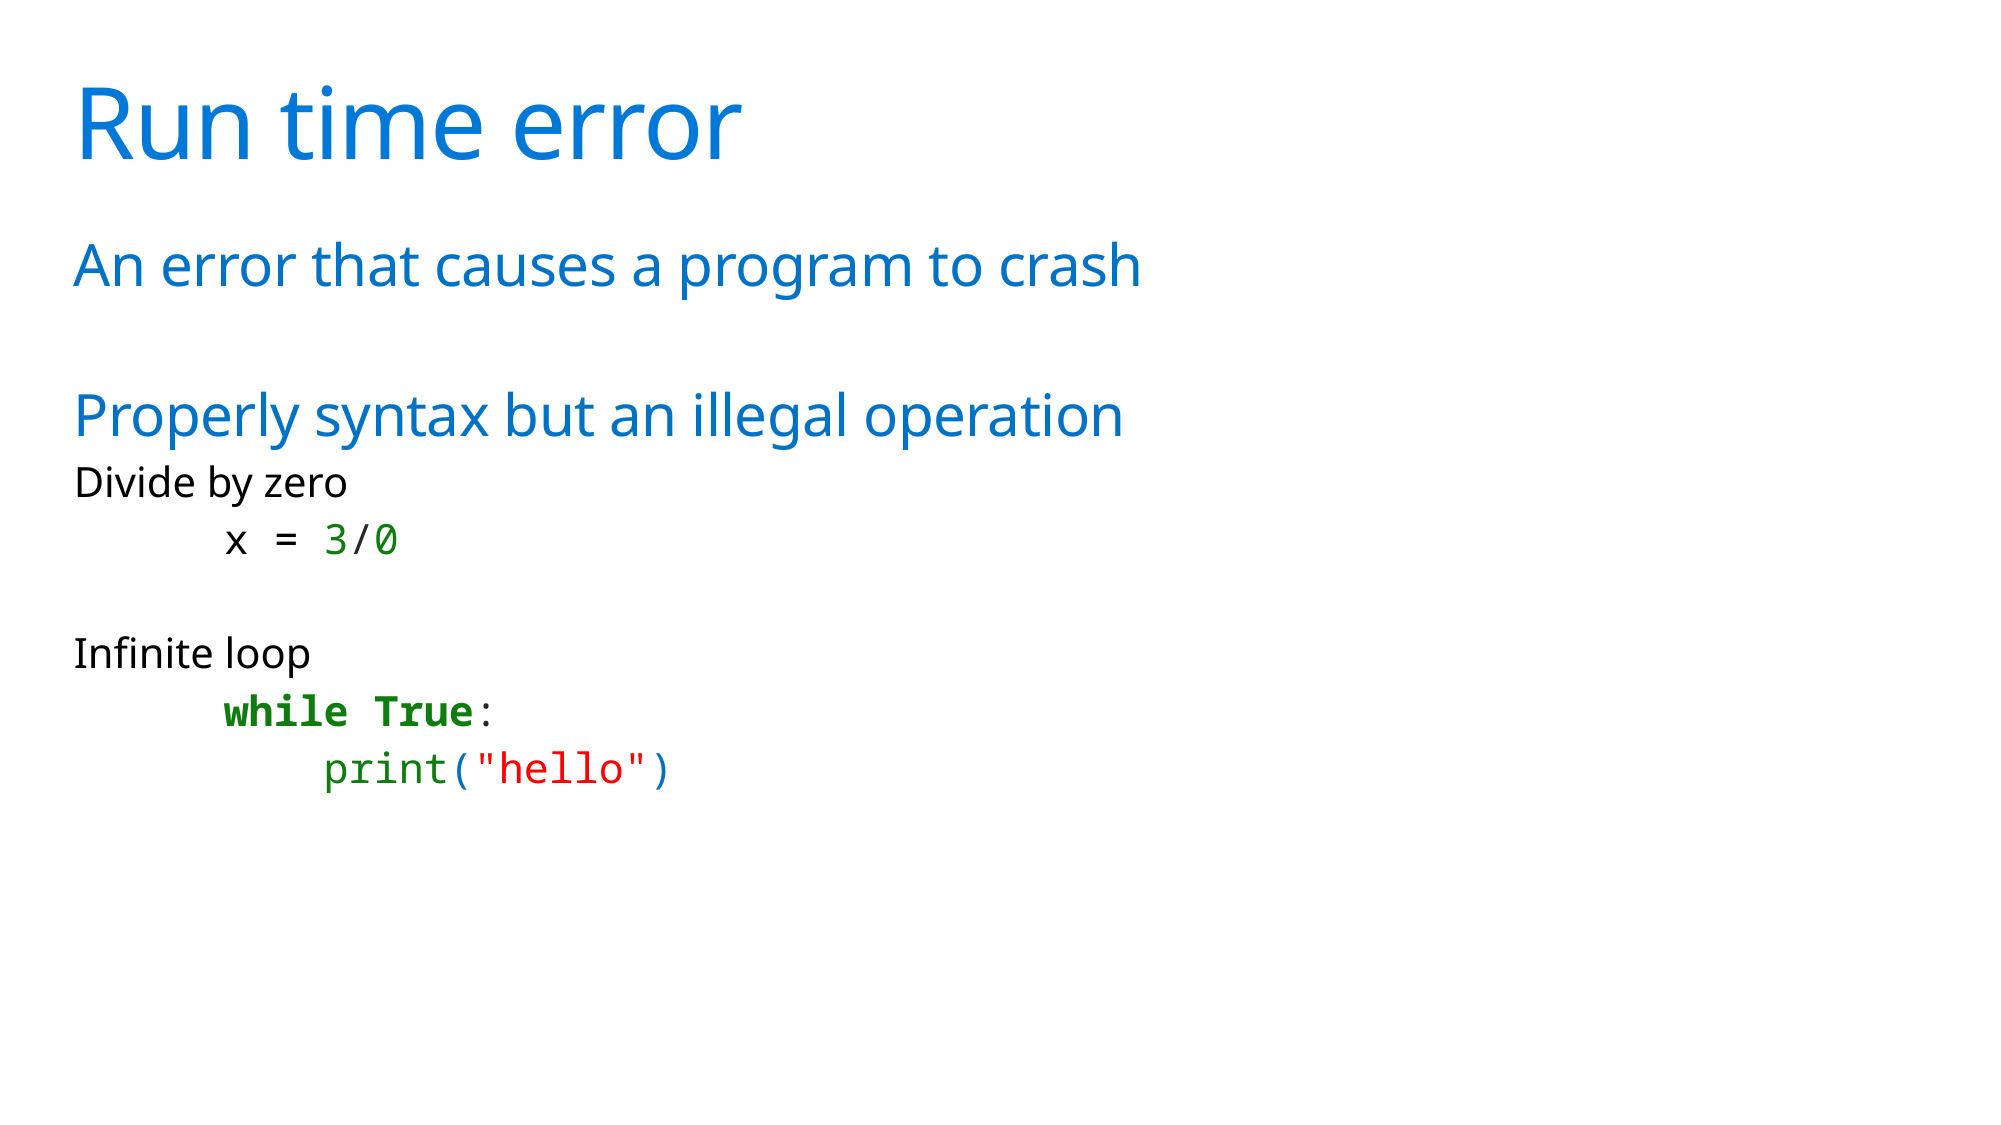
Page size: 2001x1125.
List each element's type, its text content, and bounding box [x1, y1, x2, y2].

title Run time error [58, 58, 1942, 206]
list An error that causes a program to crash Properly syntax but an illegal operation Divide by zero x = 3/0 Infinite loop while True: print("hello") [58, 220, 1942, 874]
